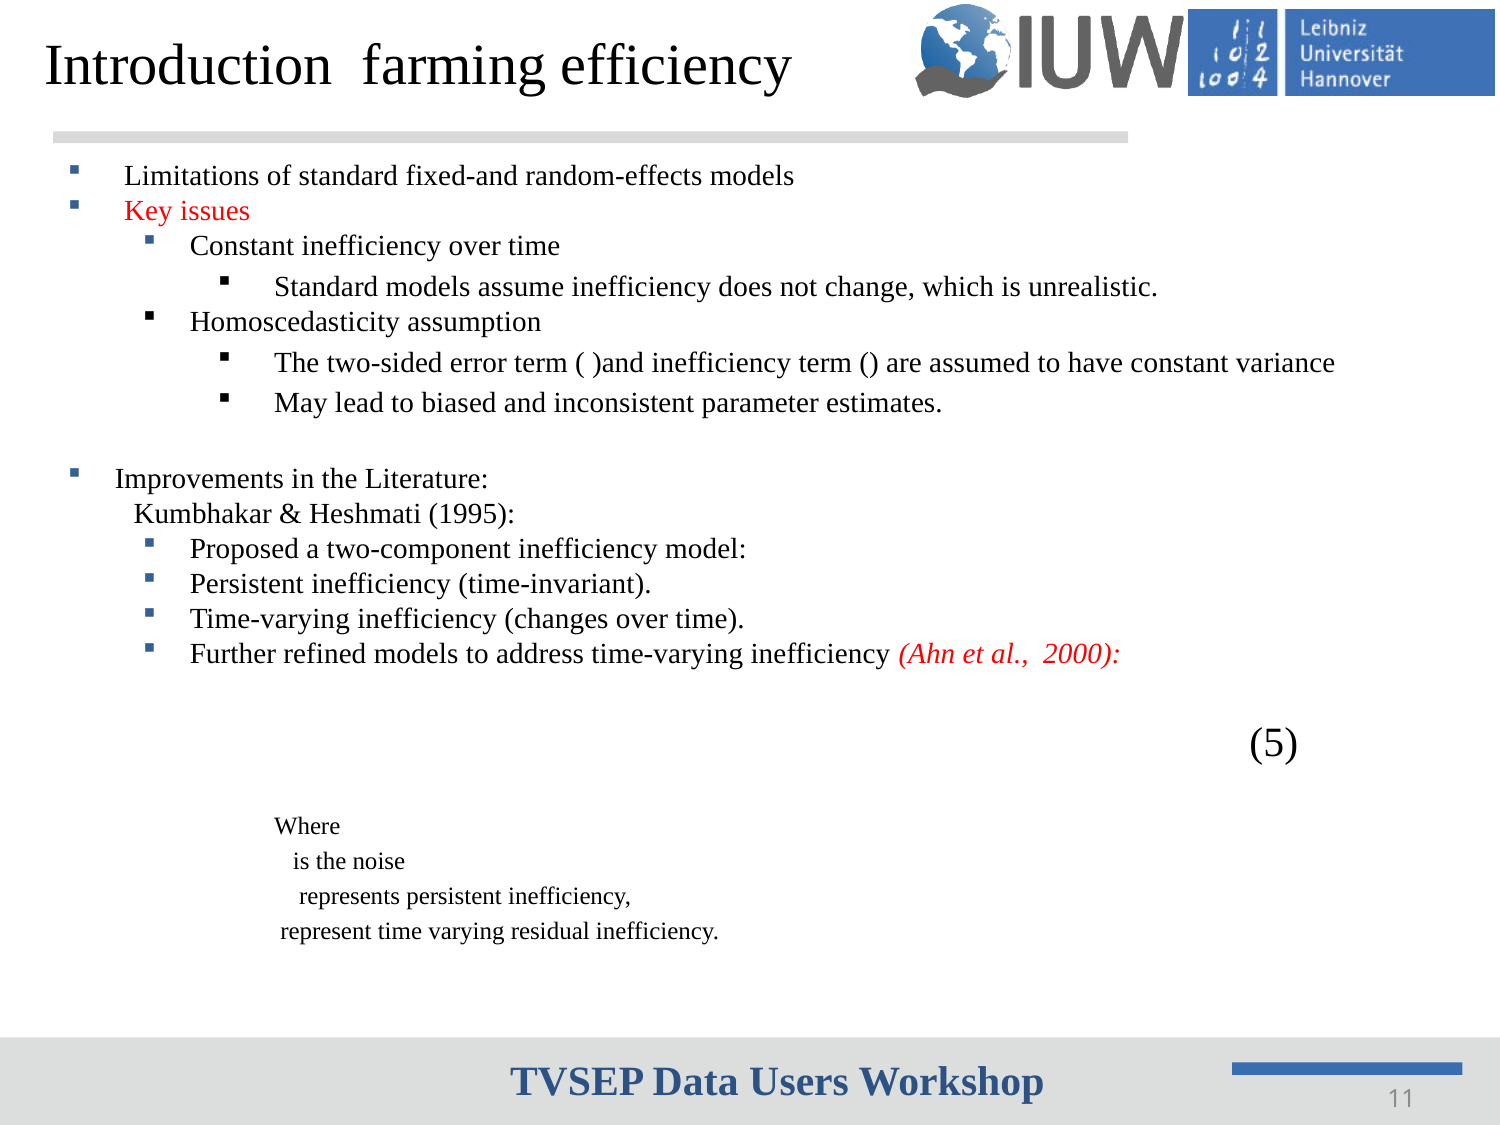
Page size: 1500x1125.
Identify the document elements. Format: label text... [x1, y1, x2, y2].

text_box (5) [1234, 704, 1314, 773]
title Introduction farming efficiency [29, 19, 1128, 100]
picture [915, 4, 1495, 98]
slide_number 11 [1080, 1069, 1431, 1125]
